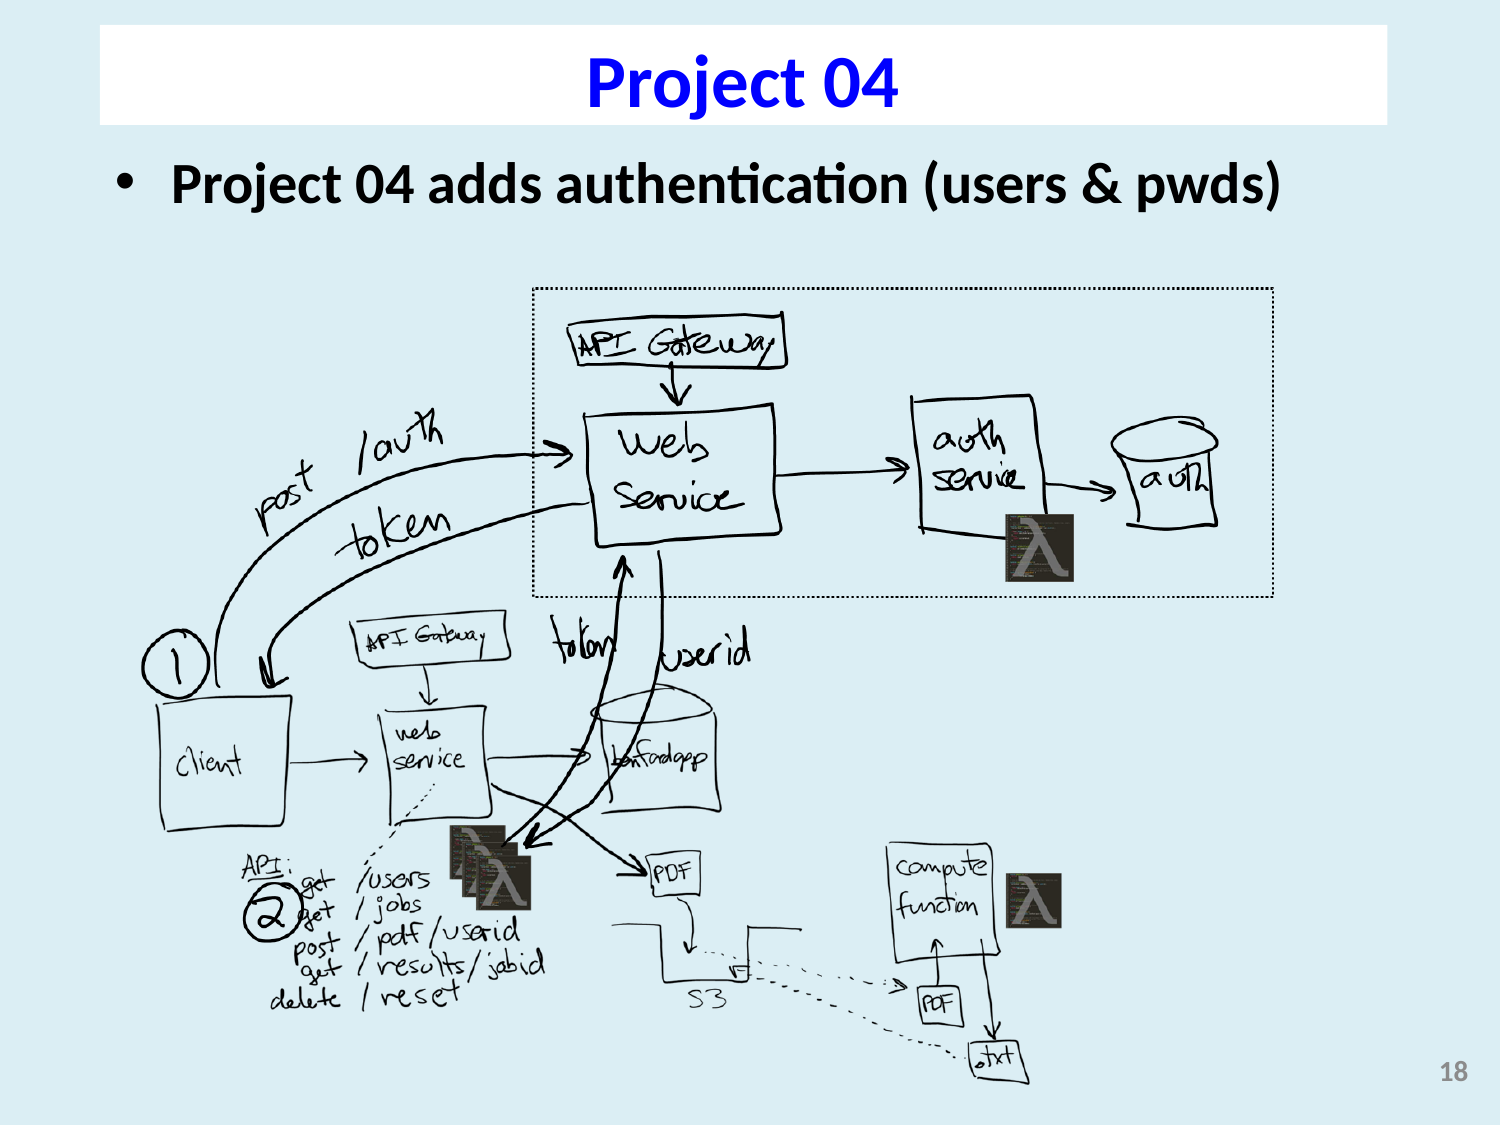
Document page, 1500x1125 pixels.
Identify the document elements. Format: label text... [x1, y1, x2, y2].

list Project 04 adds authentication (users & pwds) [99, 137, 1450, 450]
slide_number 18 [1408, 1039, 1484, 1100]
picture [137, 287, 1274, 1087]
text_box Project 04 [99, 24, 1388, 125]
